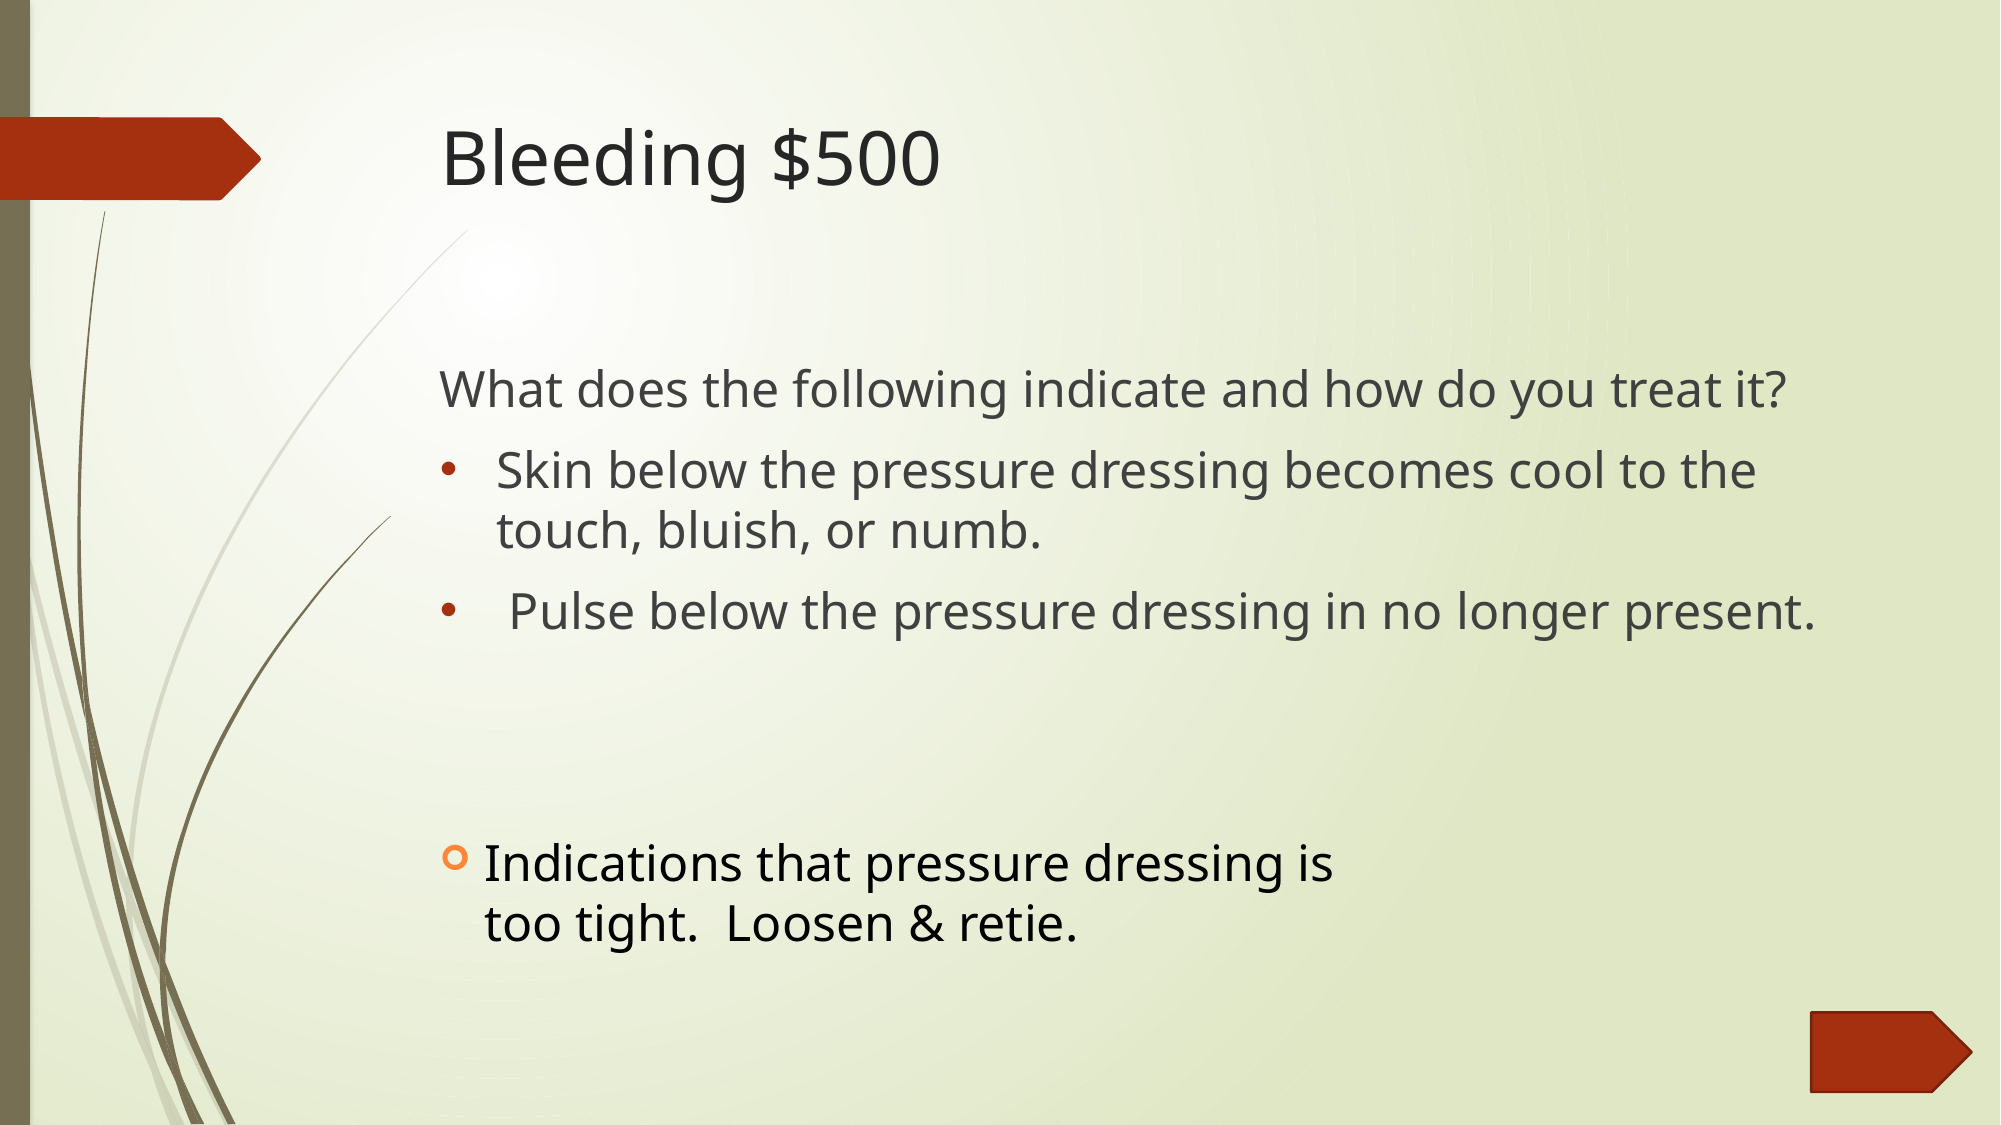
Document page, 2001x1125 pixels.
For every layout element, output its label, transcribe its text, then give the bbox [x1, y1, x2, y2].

text_box [1809, 1011, 1973, 1094]
title Bleeding $500 [425, 102, 1888, 313]
text_box Indications that pressure dressing is too tight. Loosen & retie. [424, 824, 1425, 960]
list What does the following indicate and how do you treat it? Skin below the pressure dressing becomes cool to the touch, bluish, or numb. Pulse below the pressure dressing in no longer present. [424, 350, 1888, 970]
